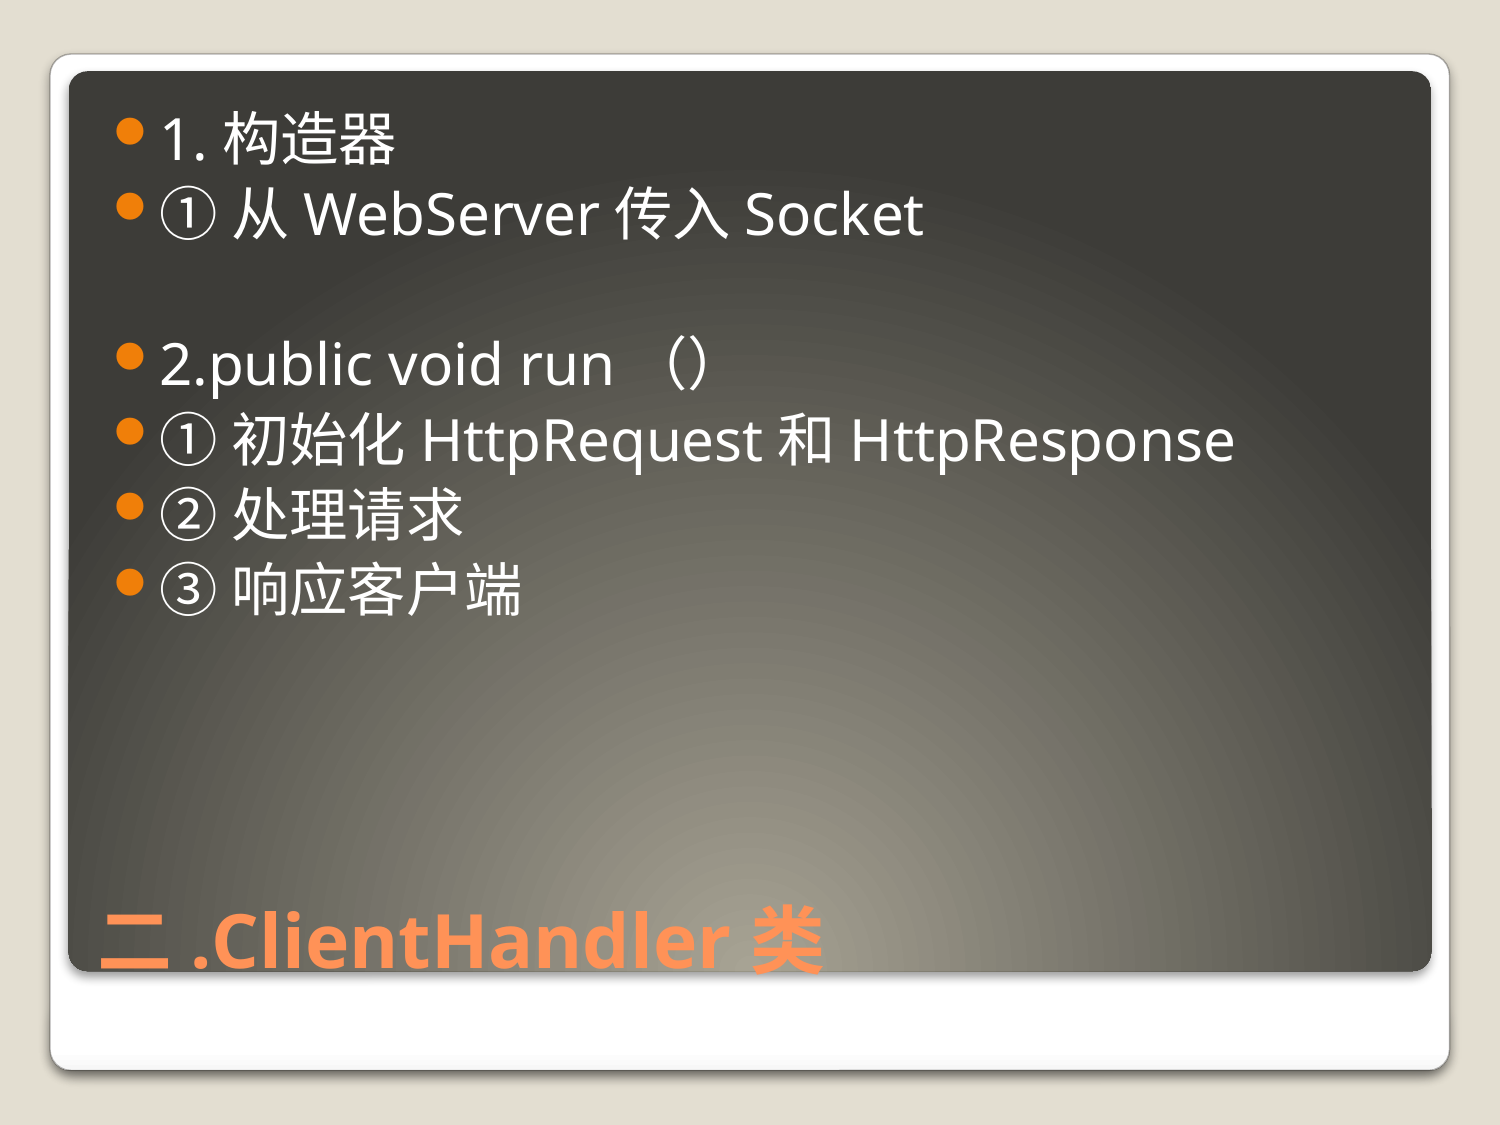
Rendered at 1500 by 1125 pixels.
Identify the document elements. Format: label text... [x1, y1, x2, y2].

list 1.构造器 ①从WebServer传入Socket 2.public void run（） ①初始化HttpRequest和HttpResponse ②处理请求 ③响应客户端 [82, 86, 1425, 823]
title 二.ClientHandler类 [82, 823, 1425, 992]
